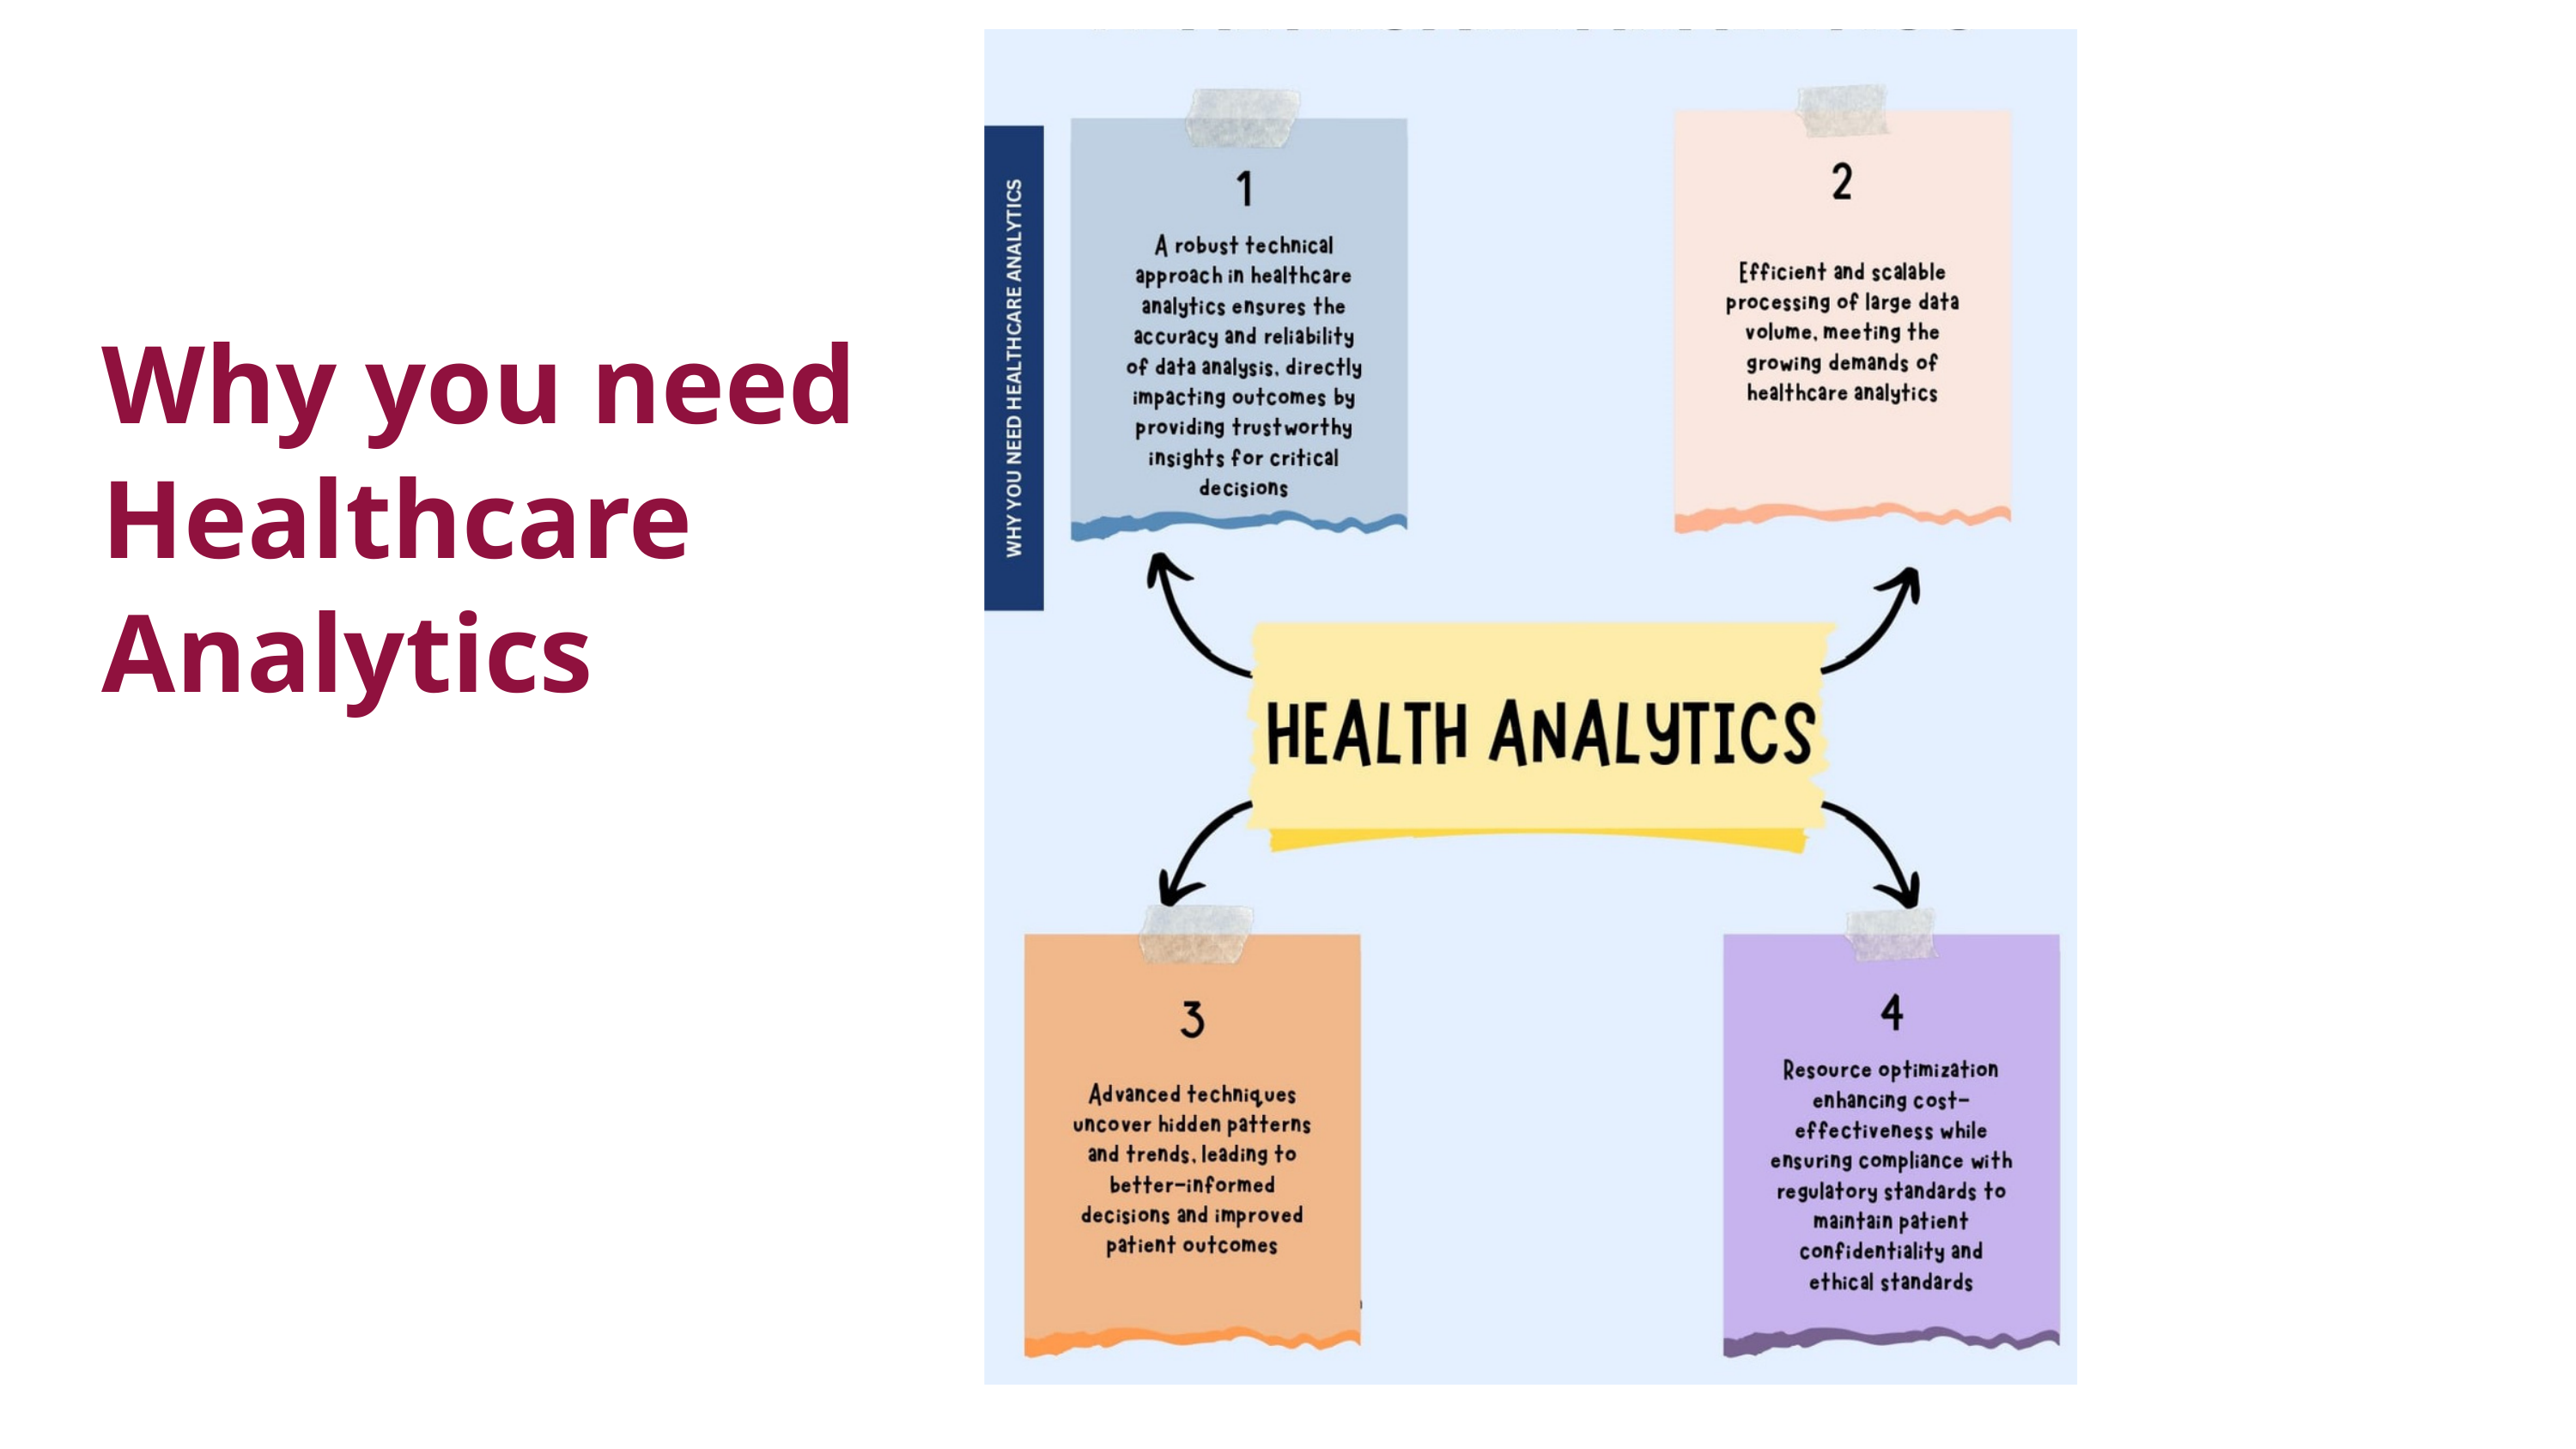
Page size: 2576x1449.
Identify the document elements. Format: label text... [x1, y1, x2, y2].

text_box [984, 29, 2078, 1385]
text_box Why you need Healthcare Analytics [101, 311, 985, 714]
